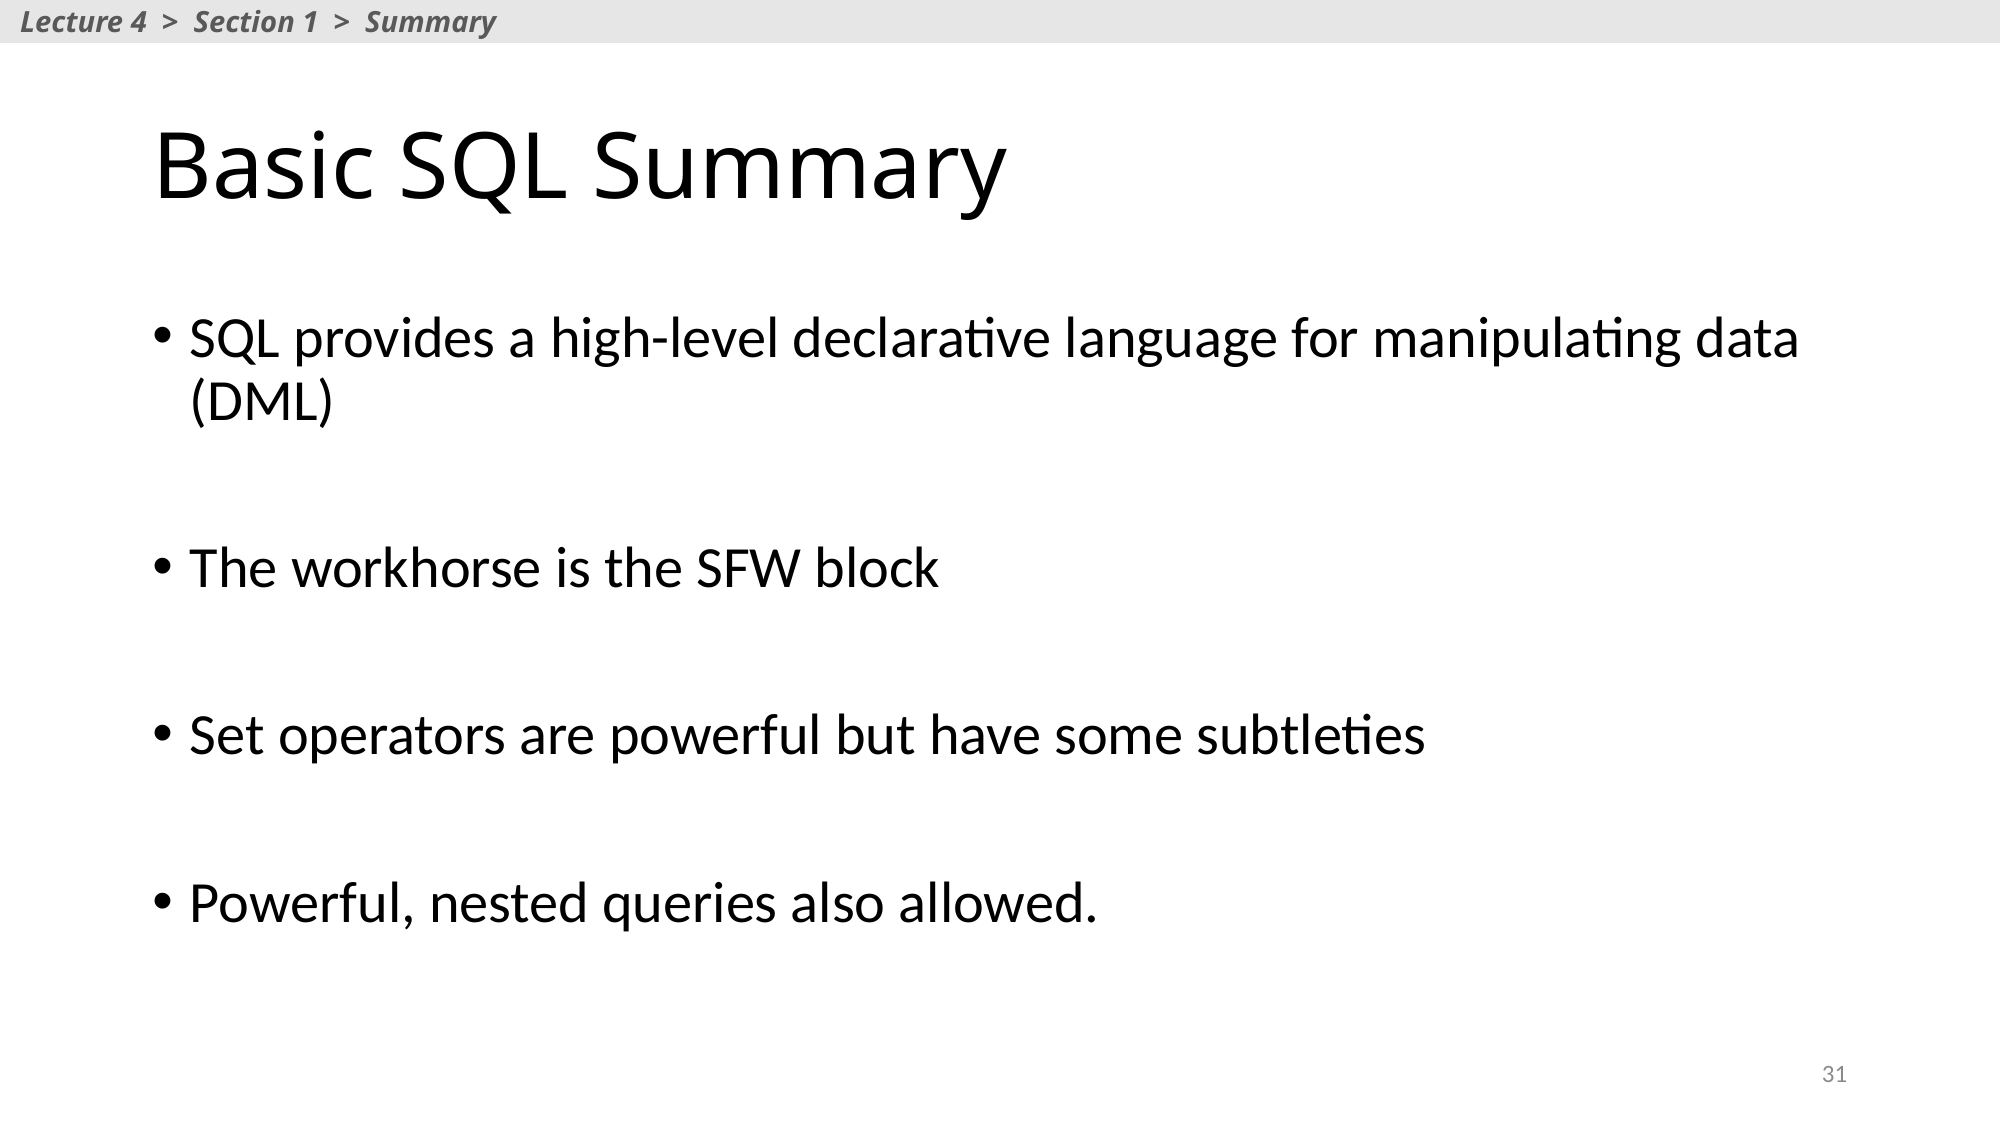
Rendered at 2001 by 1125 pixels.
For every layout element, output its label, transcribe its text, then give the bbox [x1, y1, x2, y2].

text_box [0, 0, 2000, 47]
title Basic SQL Summary [137, 59, 1863, 278]
list SQL provides a high-level declarative language for manipulating data (DML) The workhorse is the SFW block Set operators are powerful but have some subtleties Powerful, nested queries also allowed. [137, 299, 1863, 1014]
slide_number 31 [1412, 1042, 1863, 1103]
